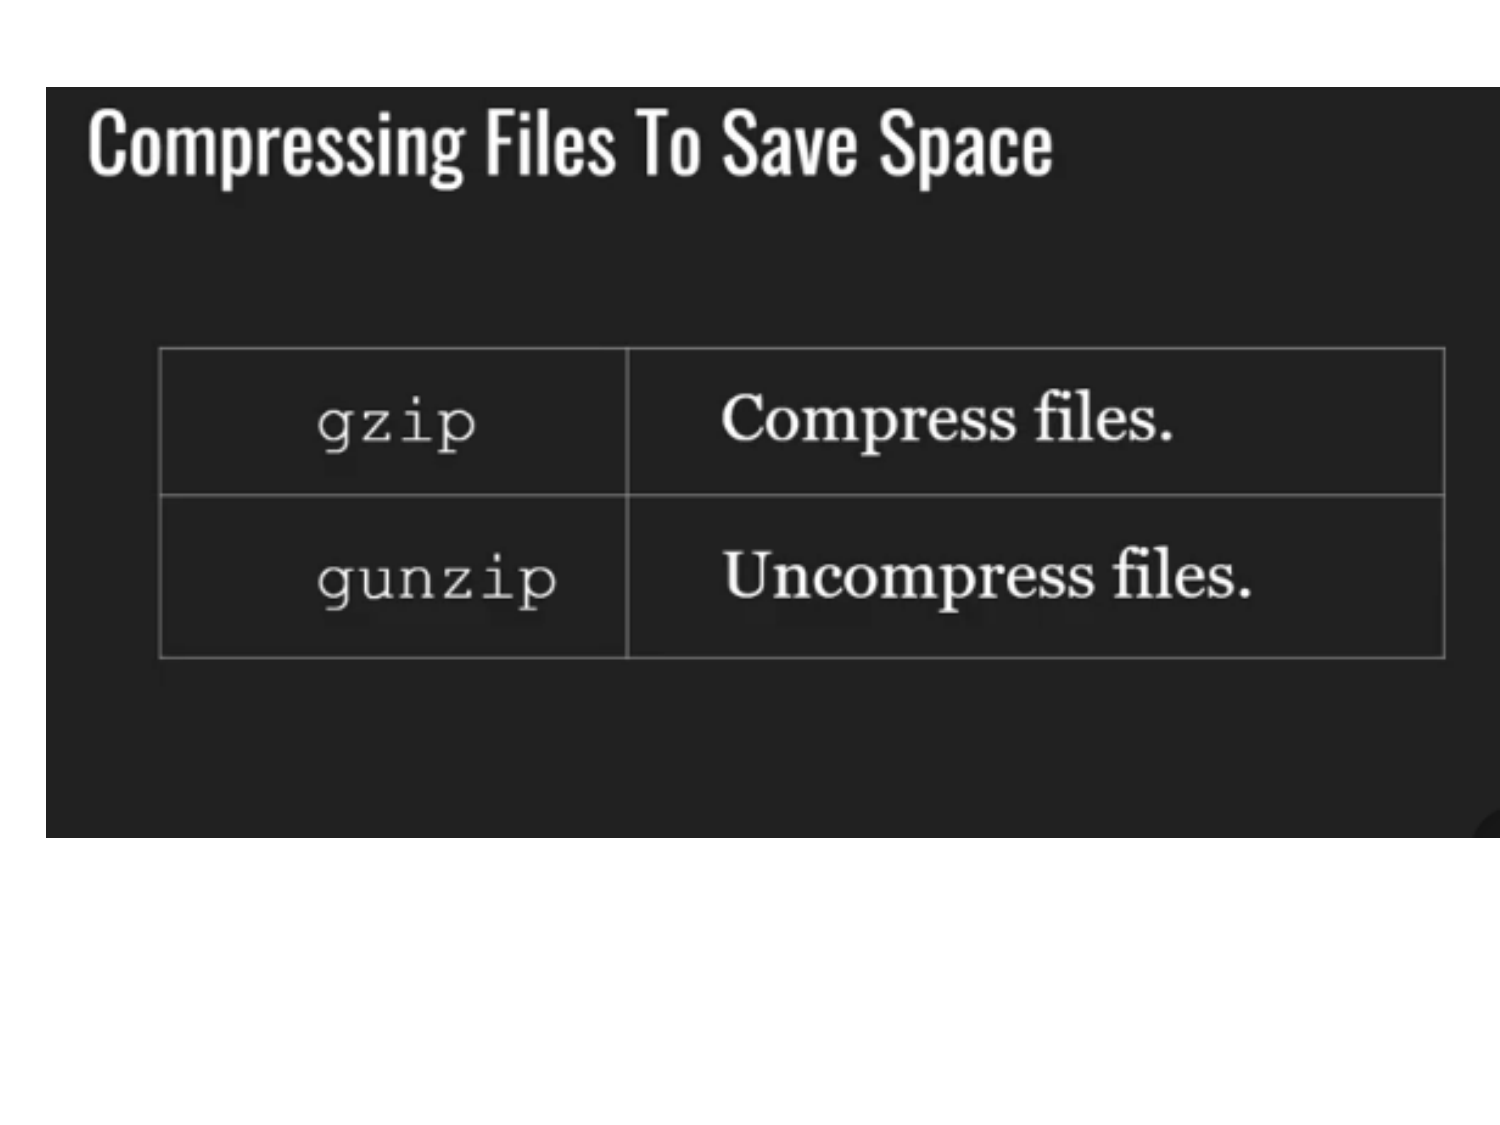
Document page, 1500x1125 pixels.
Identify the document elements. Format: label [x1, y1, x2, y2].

picture [45, 87, 1500, 838]
